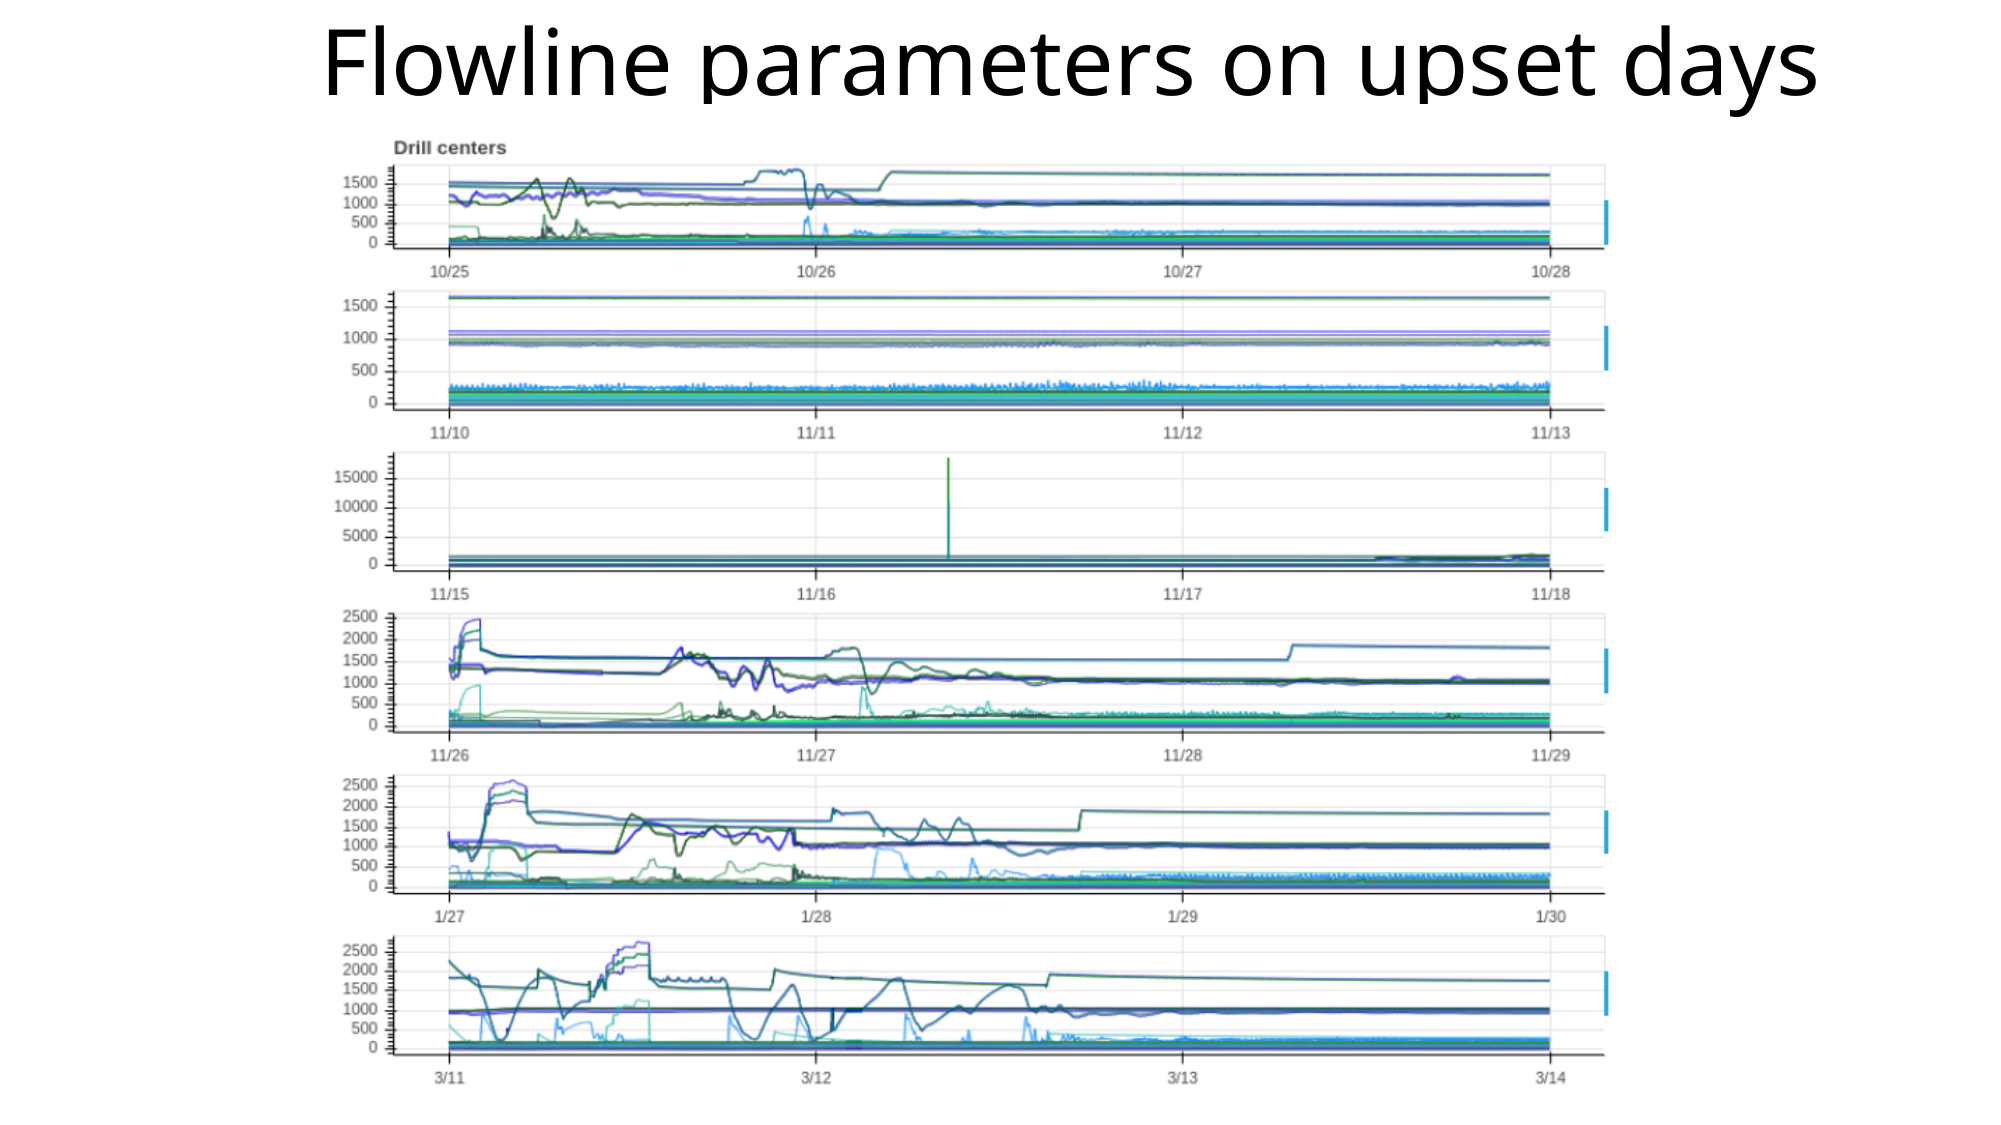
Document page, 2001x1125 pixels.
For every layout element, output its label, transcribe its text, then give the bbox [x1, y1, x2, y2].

picture [305, 104, 1663, 1125]
title Flowline parameters on upset days [305, 0, 2000, 175]
